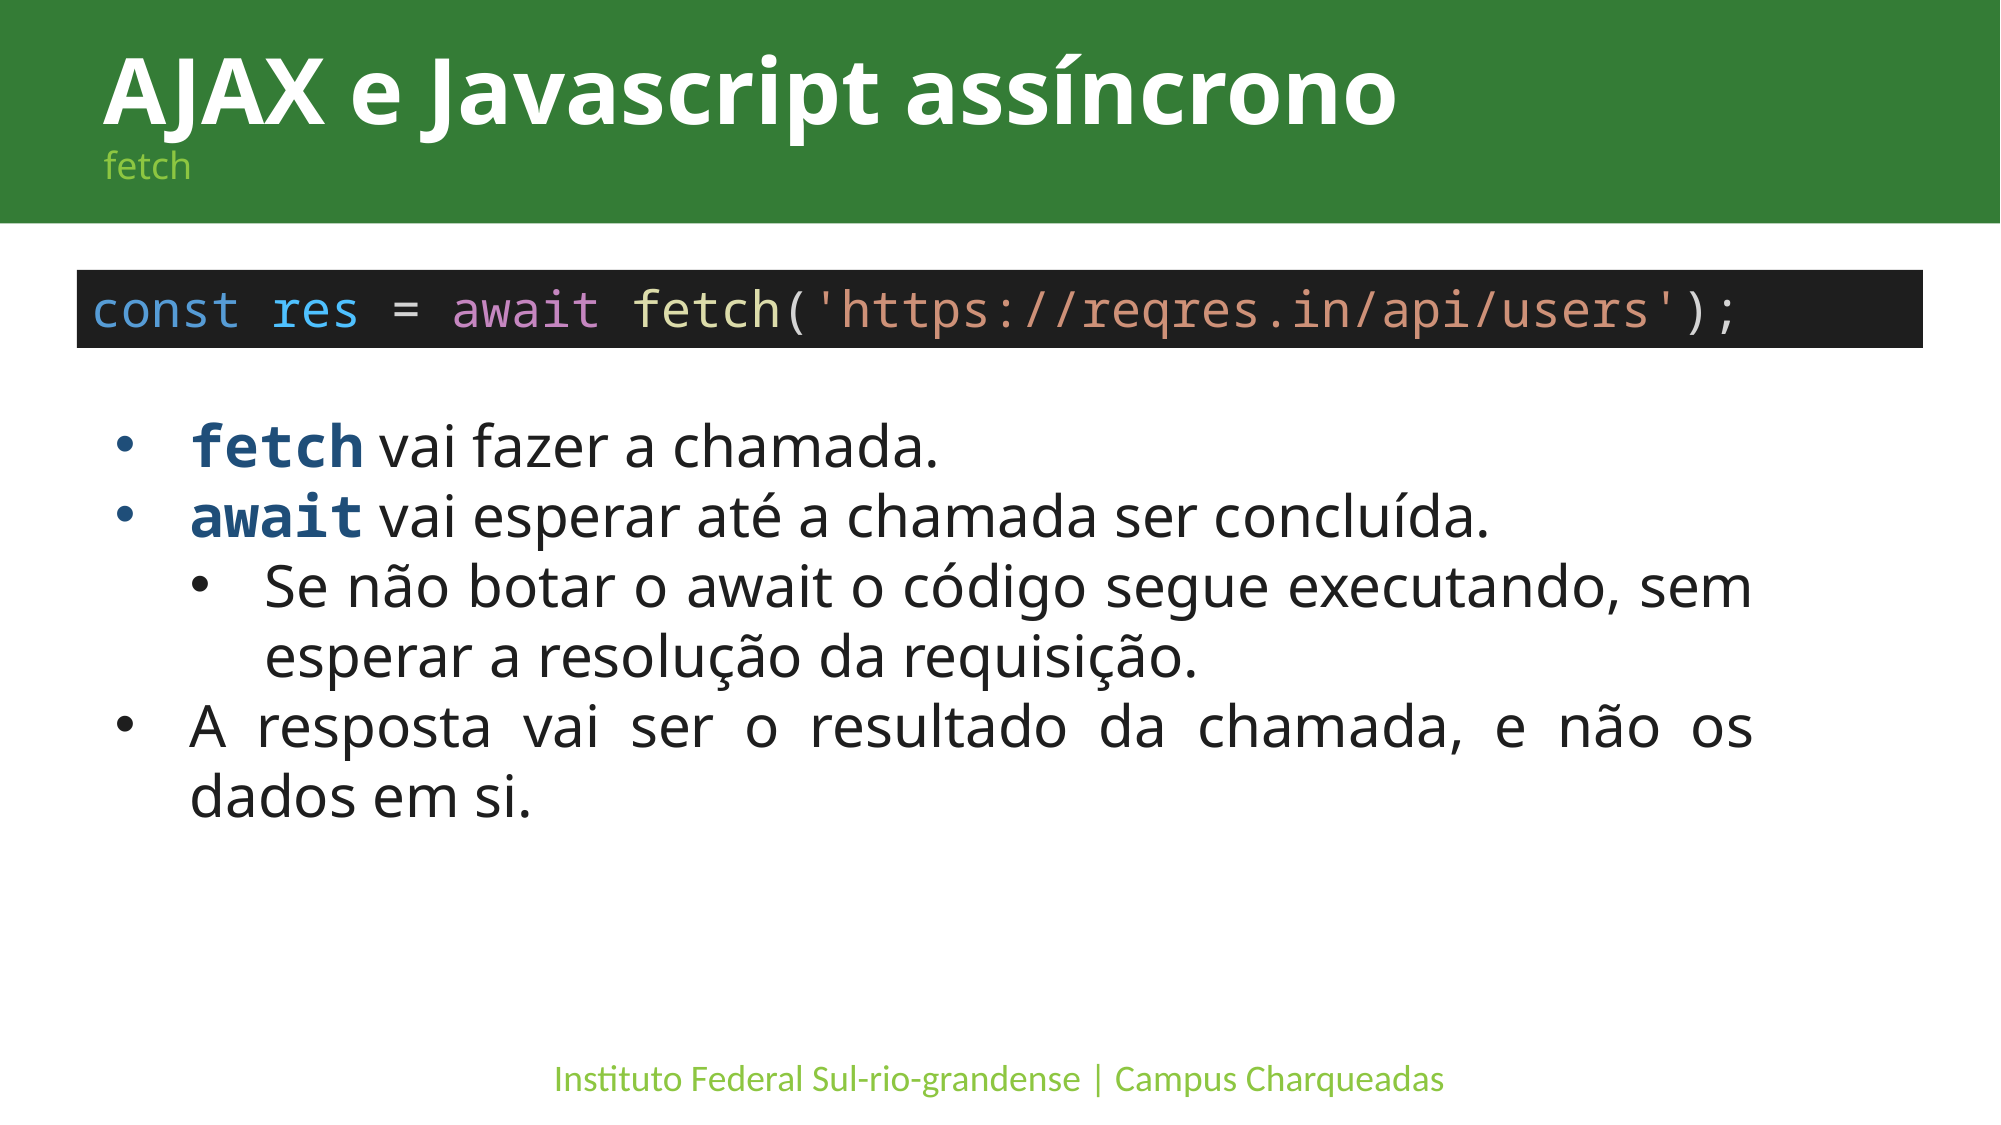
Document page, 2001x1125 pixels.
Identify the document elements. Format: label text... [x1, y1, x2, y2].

text_box const res = await fetch('https://reqres.in/api/users'); [76, 269, 1923, 348]
text_box fetch vai fazer a chamada. await vai esperar até a chamada ser concluída. Se não botar o await o código segue executando, sem esperar a resolução da requisição. A resposta vai ser o resultado da chamada, e não os dados em si. [88, 401, 1770, 836]
text_box AJAX e Javascript assíncrono fetch [88, 25, 1848, 243]
